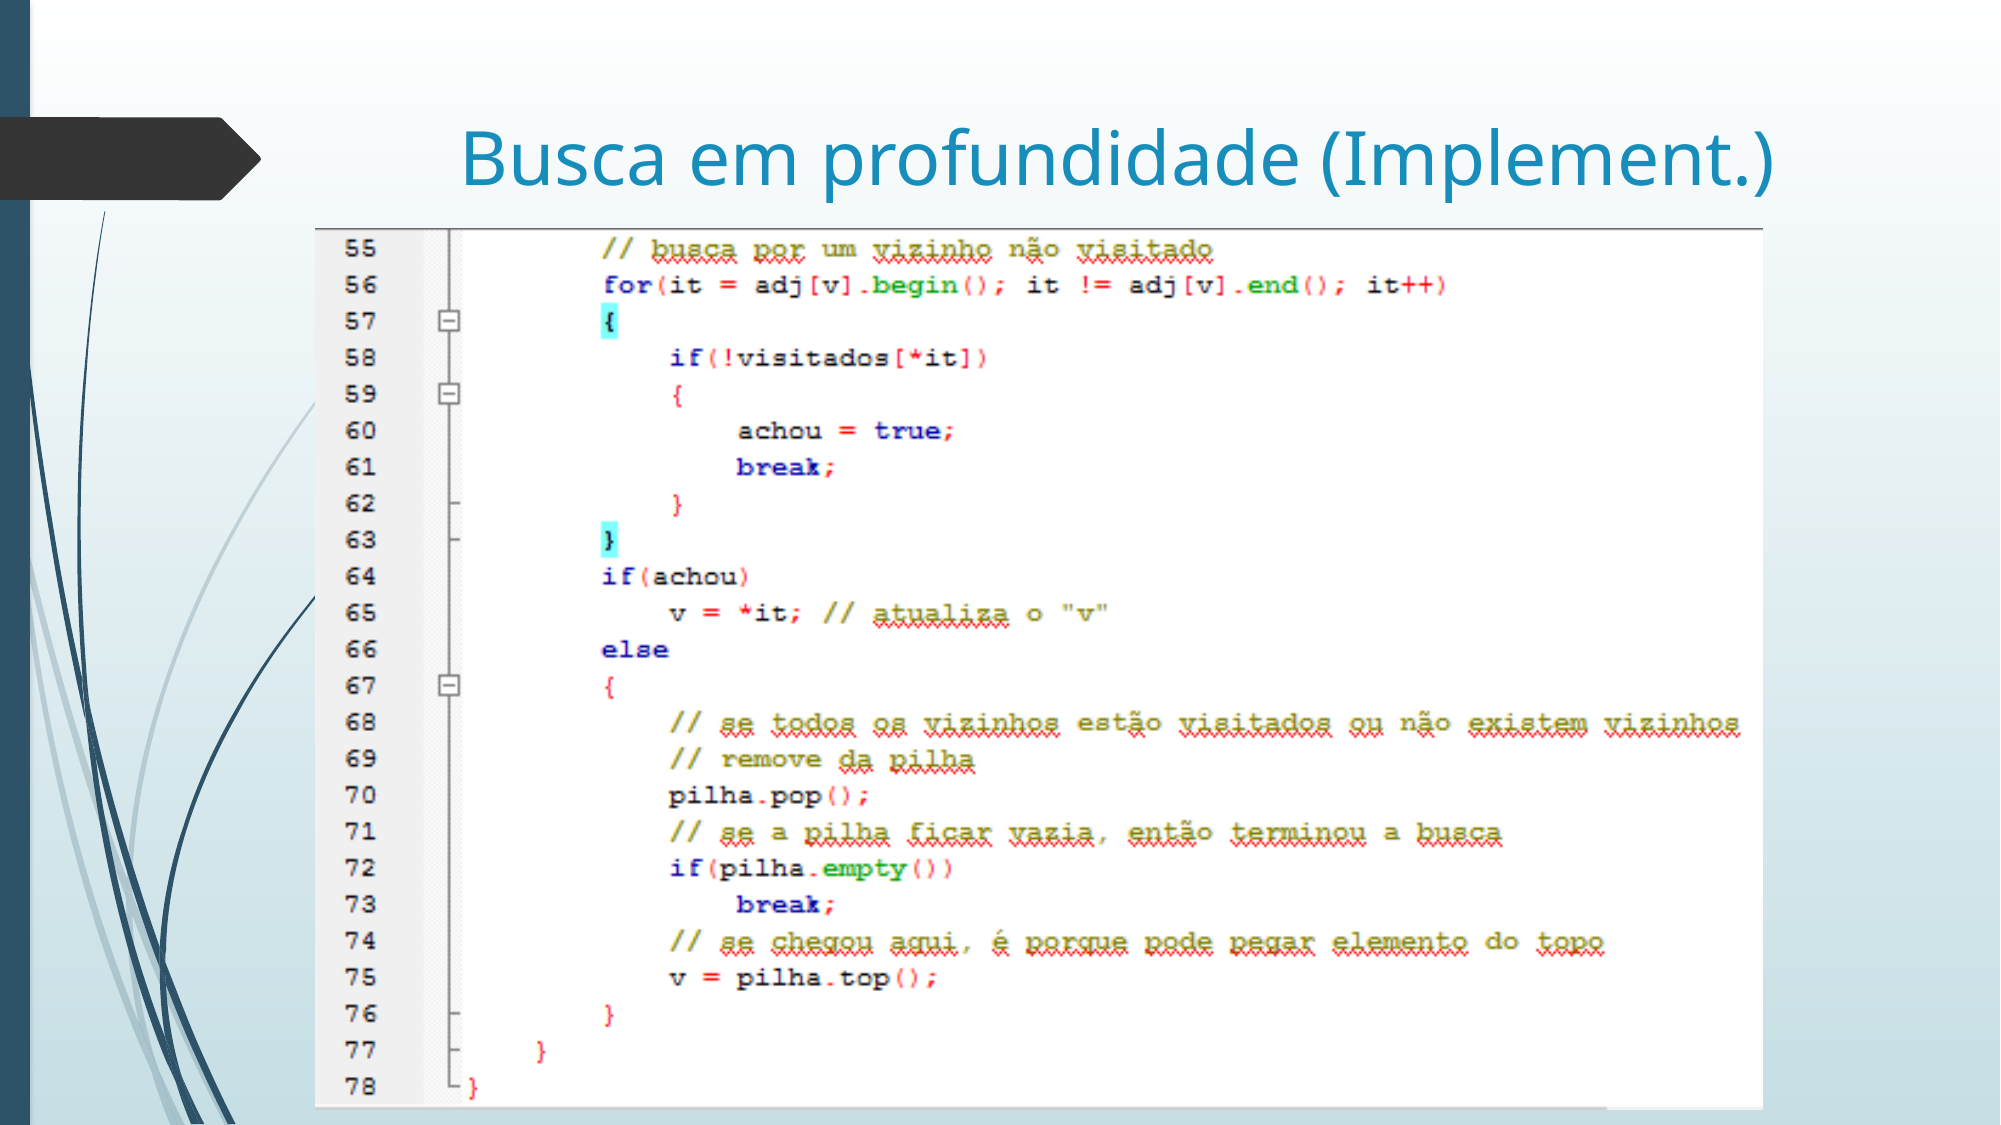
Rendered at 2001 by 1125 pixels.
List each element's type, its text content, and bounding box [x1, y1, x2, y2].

picture [314, 227, 1764, 1111]
title Busca em profundidade (Implement.) [425, 102, 1888, 313]
